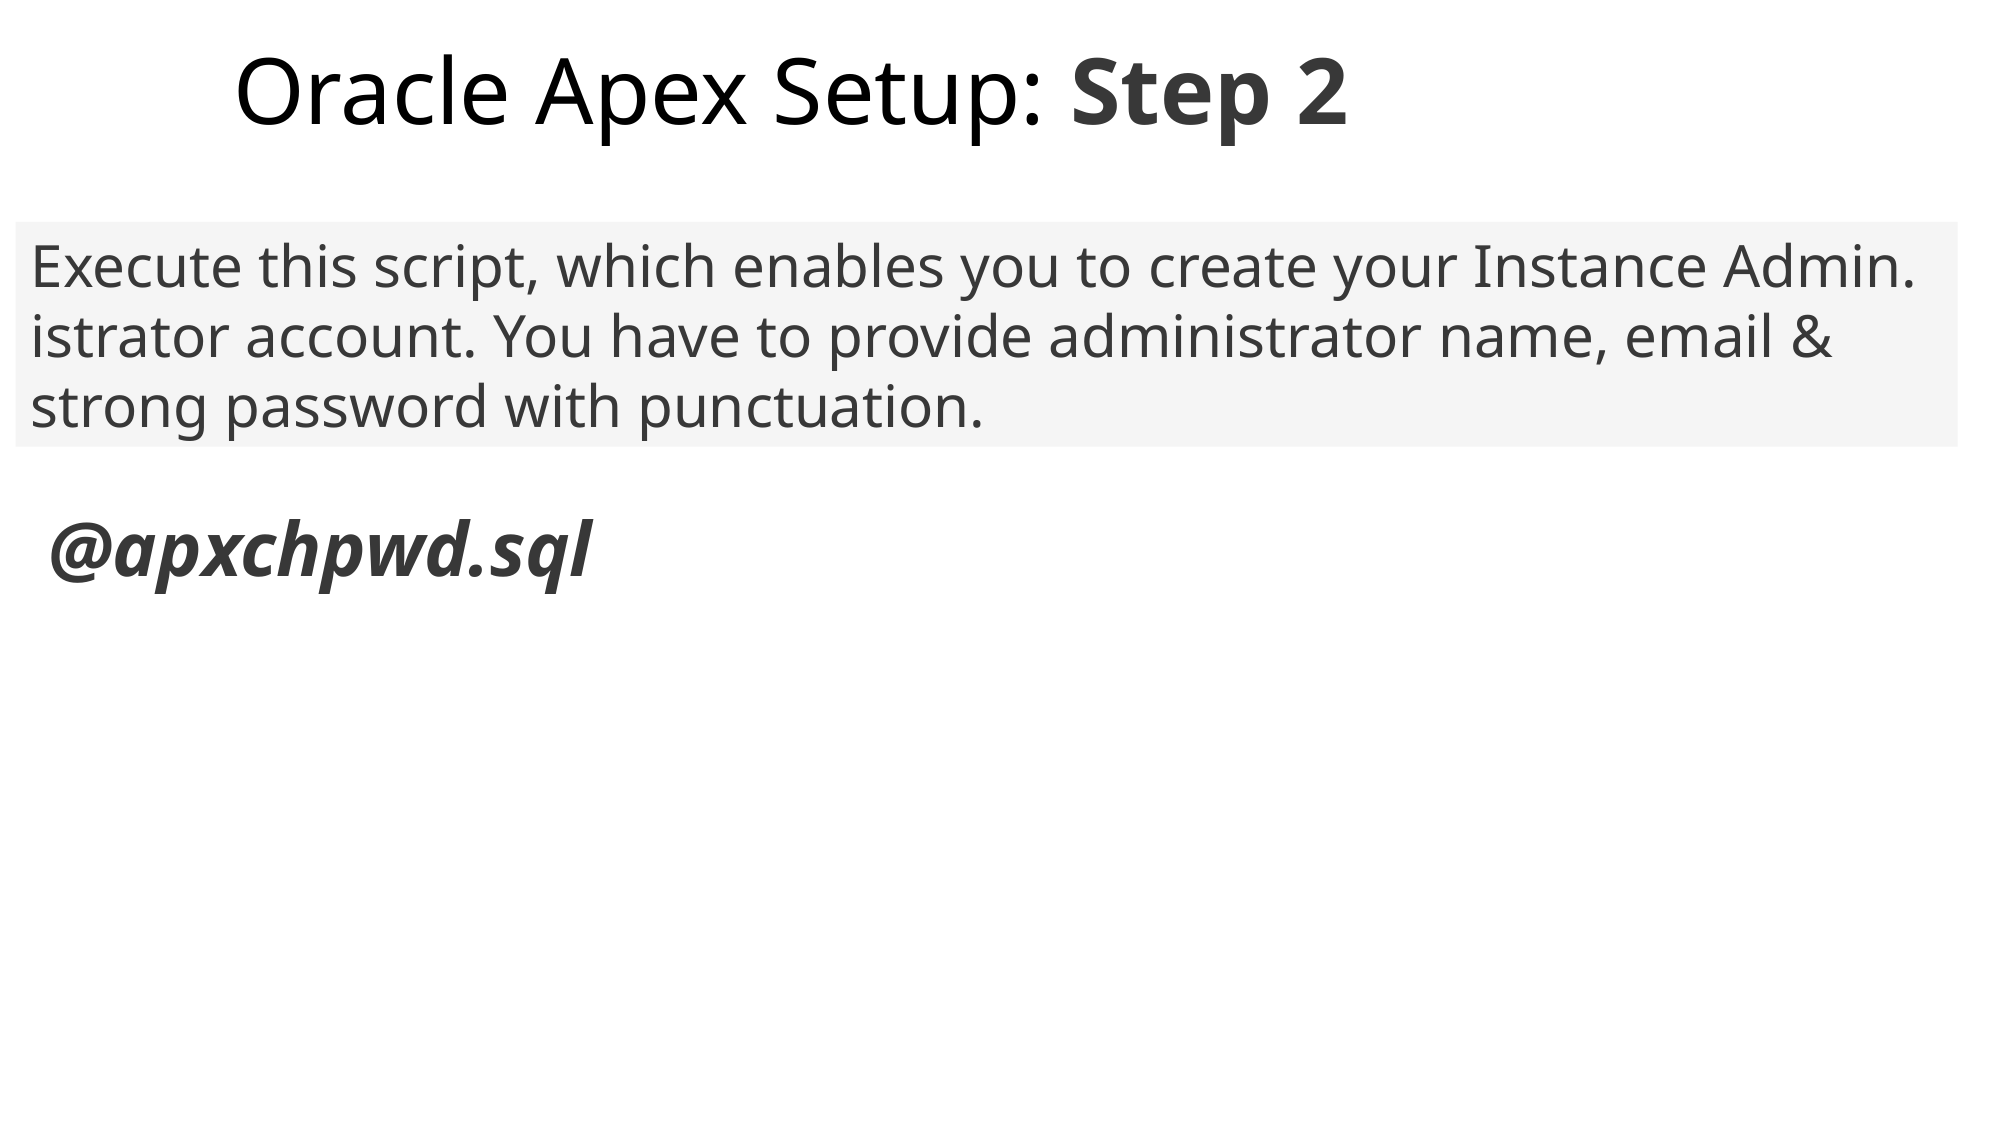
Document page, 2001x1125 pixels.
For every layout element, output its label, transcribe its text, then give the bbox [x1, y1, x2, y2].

text_box Execute this script, which enables you to create your Instance Admin. istrator account. You have to provide administrator name, email & strong password with punctuation. [15, 221, 1958, 447]
text_box @apxchpwd.sql [33, 494, 1037, 599]
text_box Oracle Apex Setup: Step 2 [218, 31, 1719, 158]
